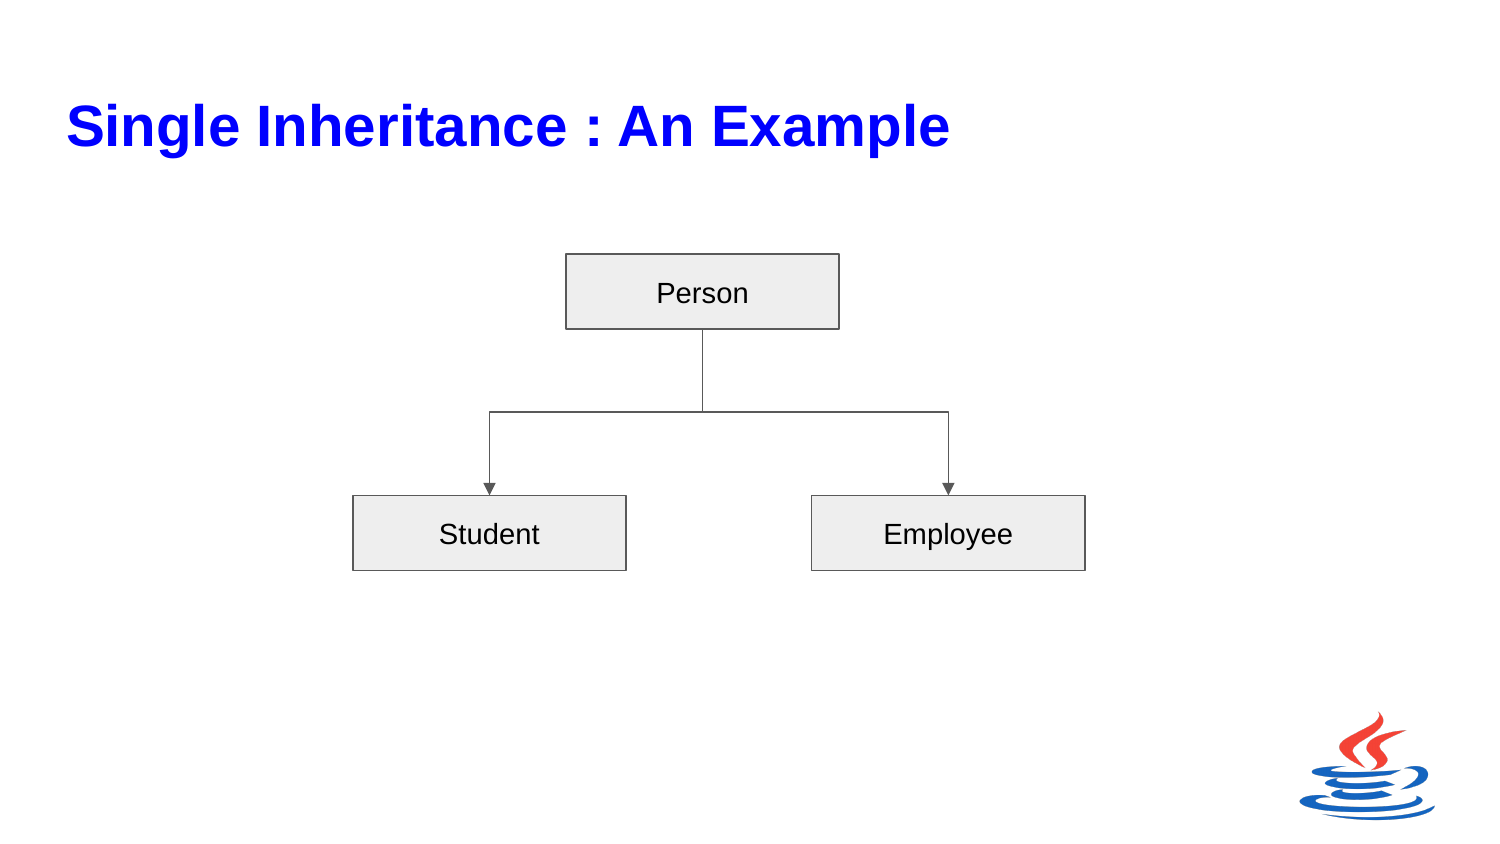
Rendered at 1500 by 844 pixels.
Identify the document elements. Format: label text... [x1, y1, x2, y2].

text_box Employee [811, 495, 1085, 571]
text_box Person [565, 253, 840, 330]
picture [1258, 700, 1475, 831]
text_box Student [352, 495, 627, 571]
title Single Inheritance : An Example [51, 72, 1449, 167]
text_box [512, 305, 680, 519]
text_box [742, 288, 909, 536]
